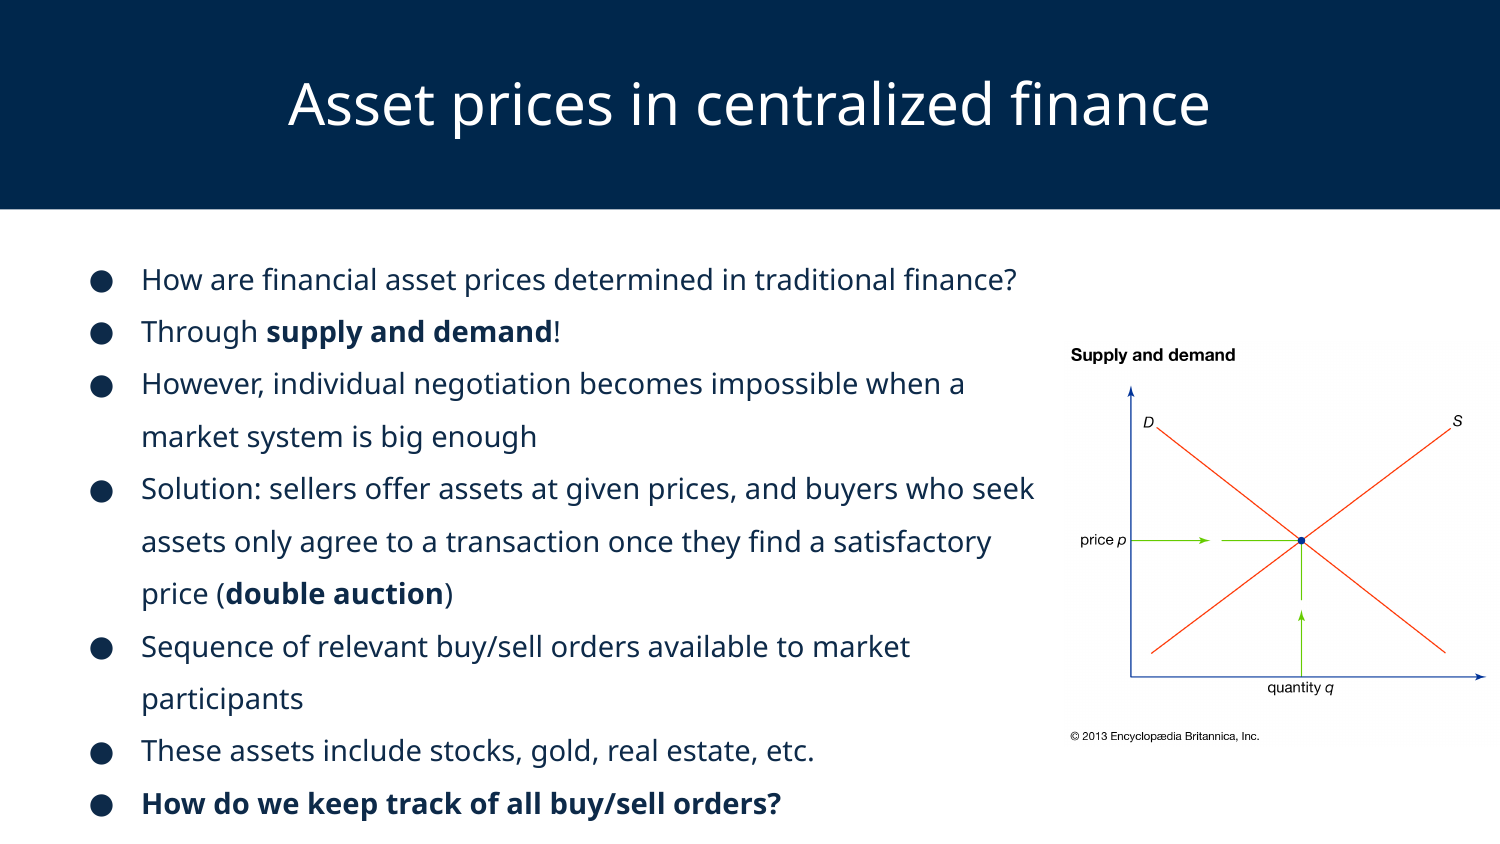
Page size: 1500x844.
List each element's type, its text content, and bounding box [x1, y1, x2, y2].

list How are financial asset prices determined in traditional finance? Through supply and demand! However, individual negotiation becomes impossible when a market system is big enough Solution: sellers offer assets at given prices, and buyers who seek assets only agree to a transaction once they find a satisfactory price (double auction) Sequence of relevant buy/sell orders available to market participants These assets include stocks, gold, real estate, etc. How do we keep track of all buy/sell orders? [51, 228, 1065, 844]
picture [1064, 341, 1500, 747]
title Asset prices in centralized finance [51, 52, 1449, 155]
